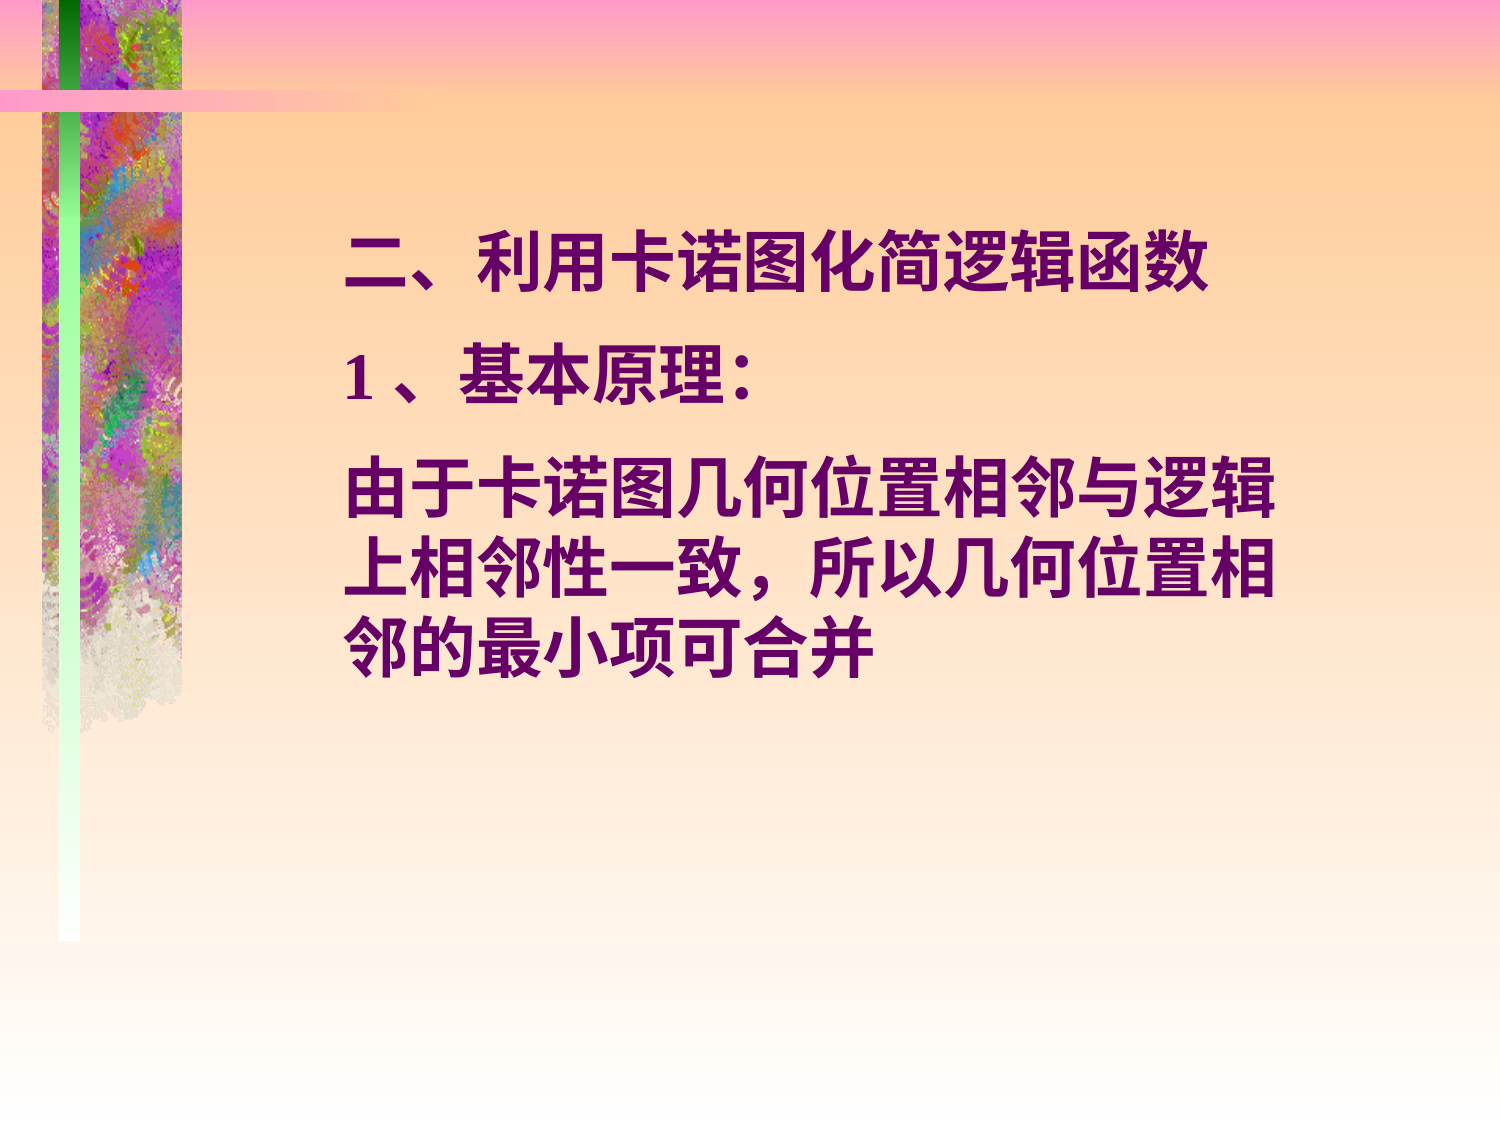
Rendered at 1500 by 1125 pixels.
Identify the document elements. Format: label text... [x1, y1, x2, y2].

text_box 二、利用卡诺图化简逻辑函数 1、基本原理： 由于卡诺图几何位置相邻与逻辑上相邻性一致，所以几何位置相邻的最小项可合并 [327, 212, 1350, 694]
picture [42, 0, 59, 90]
picture [42, 111, 59, 821]
picture [80, 0, 182, 90]
picture [80, 111, 182, 821]
